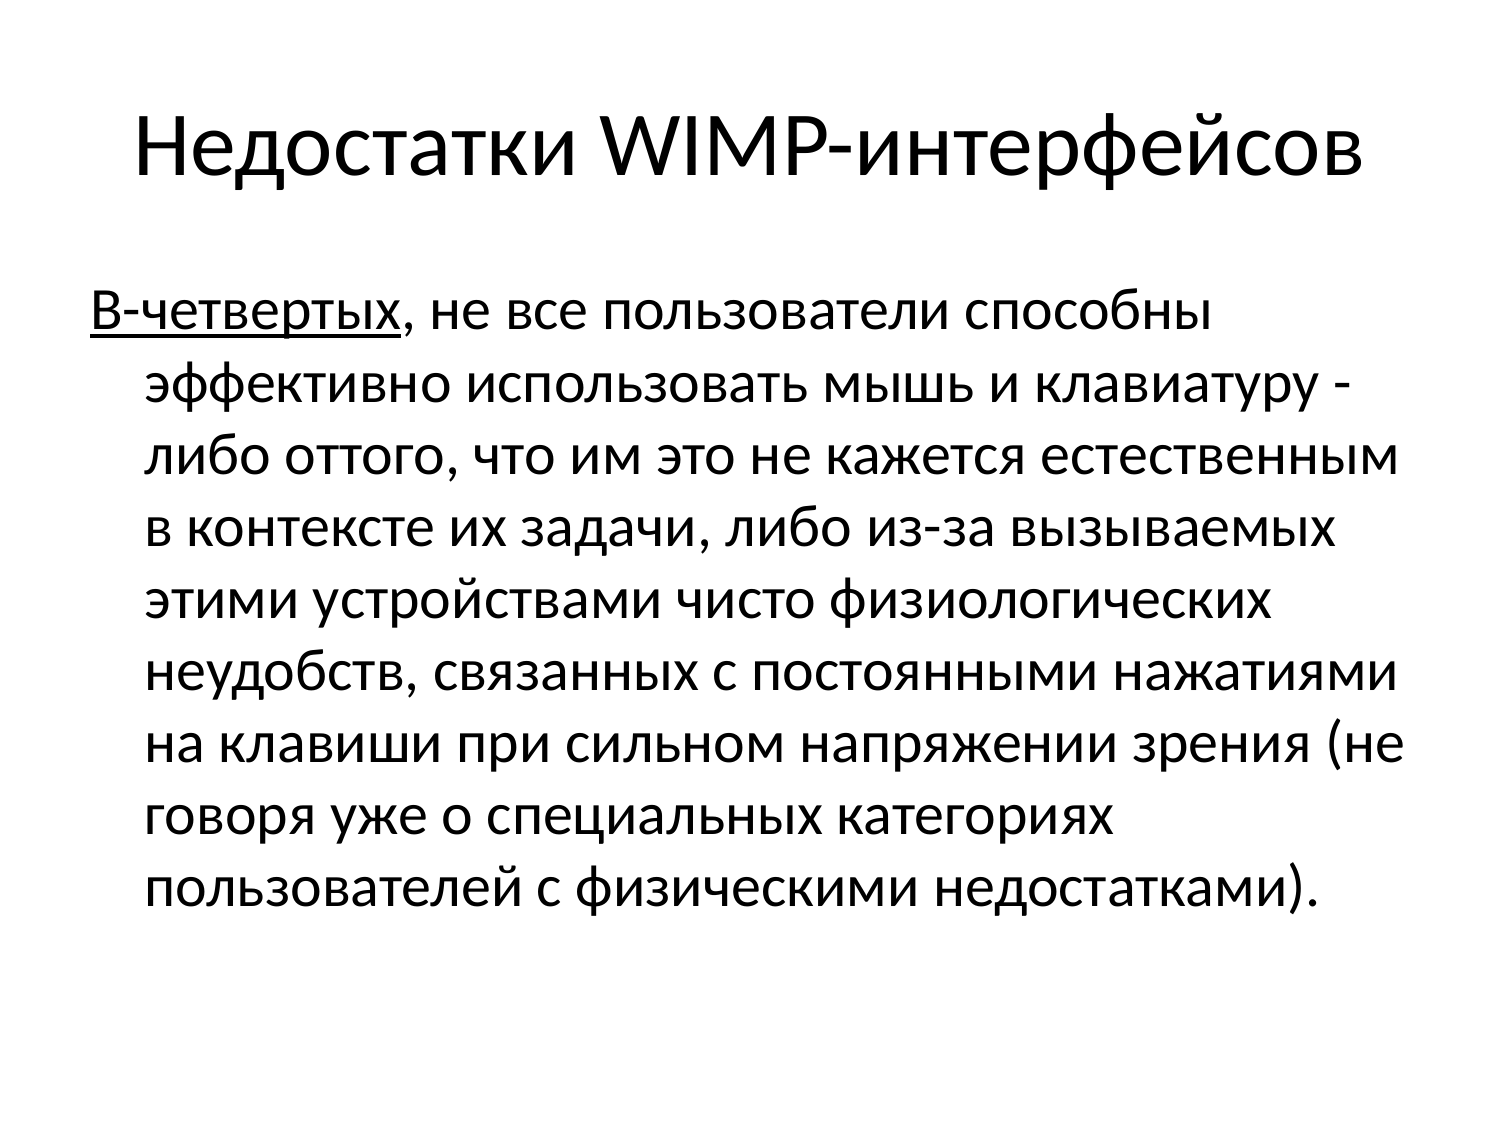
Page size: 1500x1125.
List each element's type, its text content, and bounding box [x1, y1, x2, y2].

list В-четвертых, не все пользователи способны эффективно использовать мышь и клавиатуру - либо оттого, что им это не кажется естественным в контексте их задачи, либо из-за вызываемых этими устройствами чисто физиологических неудобств, связанных с постоянными нажатиями на клавиши при сильном напряжении зрения (не говоря уже о специальных категориях пользователей с физическими недостатками). [75, 262, 1425, 1005]
title Недостатки WIMP-интерфейсов [75, 45, 1425, 233]
